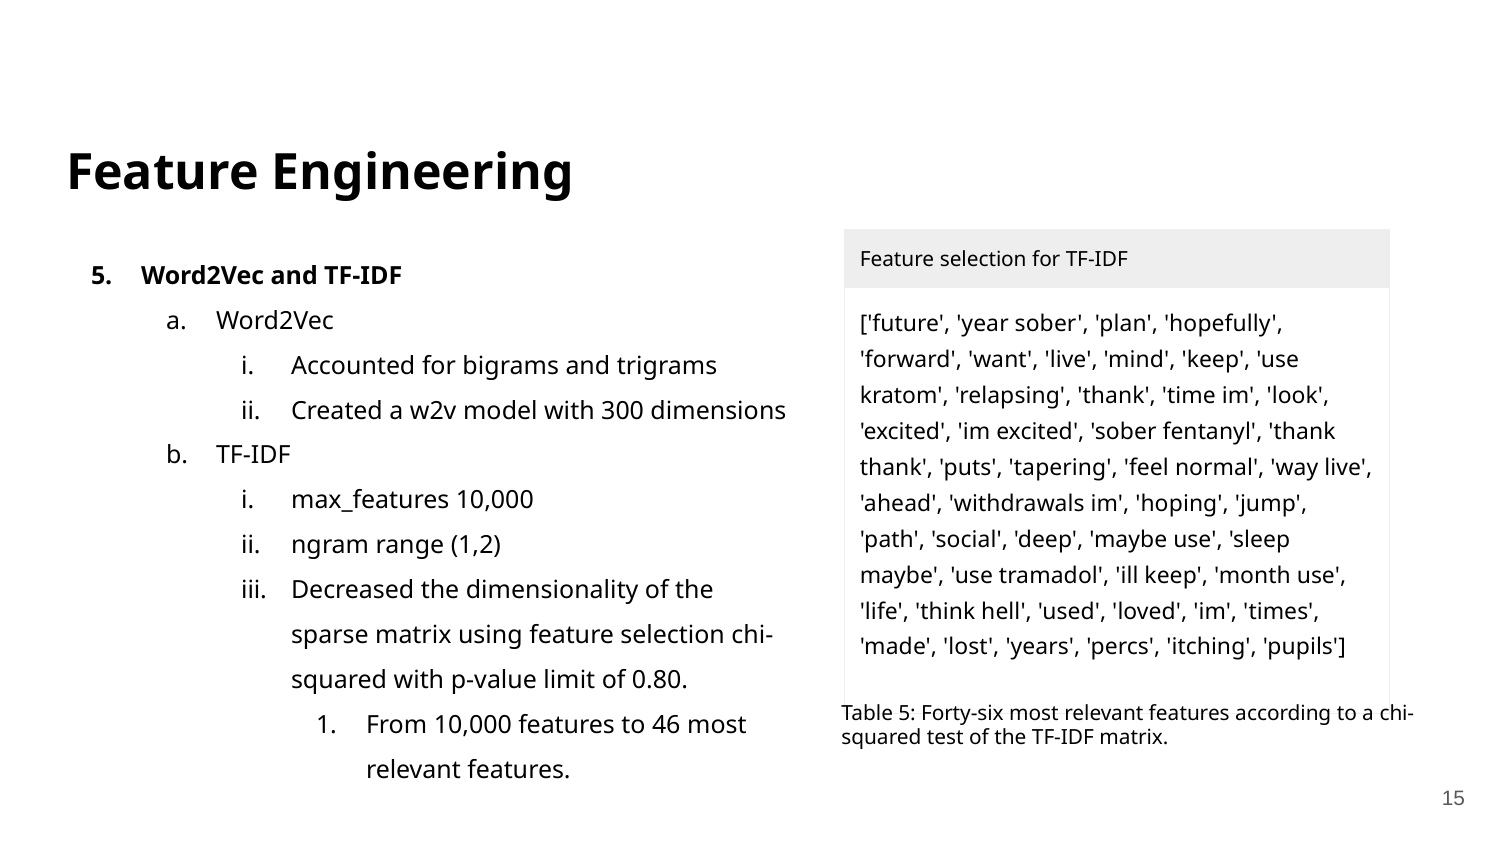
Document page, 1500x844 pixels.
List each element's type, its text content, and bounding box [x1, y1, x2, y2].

table_cell ['future', 'year sober', 'plan', 'hopefully', 'forward', 'want', 'live', 'mind', 'keep', 'use kratom', 'relapsing', 'thank', 'time im', 'look', 'excited', 'im excited', 'sober fentanyl', 'thank thank', 'puts', 'tapering', 'feel normal', 'way live', 'ahead', 'withdrawals im', 'hoping', 'jump', 'path', 'social', 'deep', 'maybe use', 'sleep maybe', 'use tramadol', 'ill keep', 'month use', 'life', 'think hell', 'used', 'loved', 'im', 'times', 'made', 'lost', 'years', 'percs', 'itching', 'pupils'] [845, 288, 1389, 684]
list Word2Vec and TF-IDF Word2Vec Accounted for bigrams and trigrams Created a w2v model with 300 dimensions TF-IDF max_features 10,000 ngram range (1,2) Decreased the dimensionality of the sparse matrix using feature selection chi-squared with p-value limit of 0.80. From 10,000 features to 46 most relevant features. [51, 229, 813, 808]
text_box Table 5: Forty-six most relevant features according to a chi-squared test of the TF-IDF matrix. [826, 684, 1450, 764]
title Feature Engineering [51, 91, 726, 216]
table_header Feature selection for TF-IDF [845, 230, 1389, 287]
slide_number ‹#› [1389, 764, 1480, 830]
